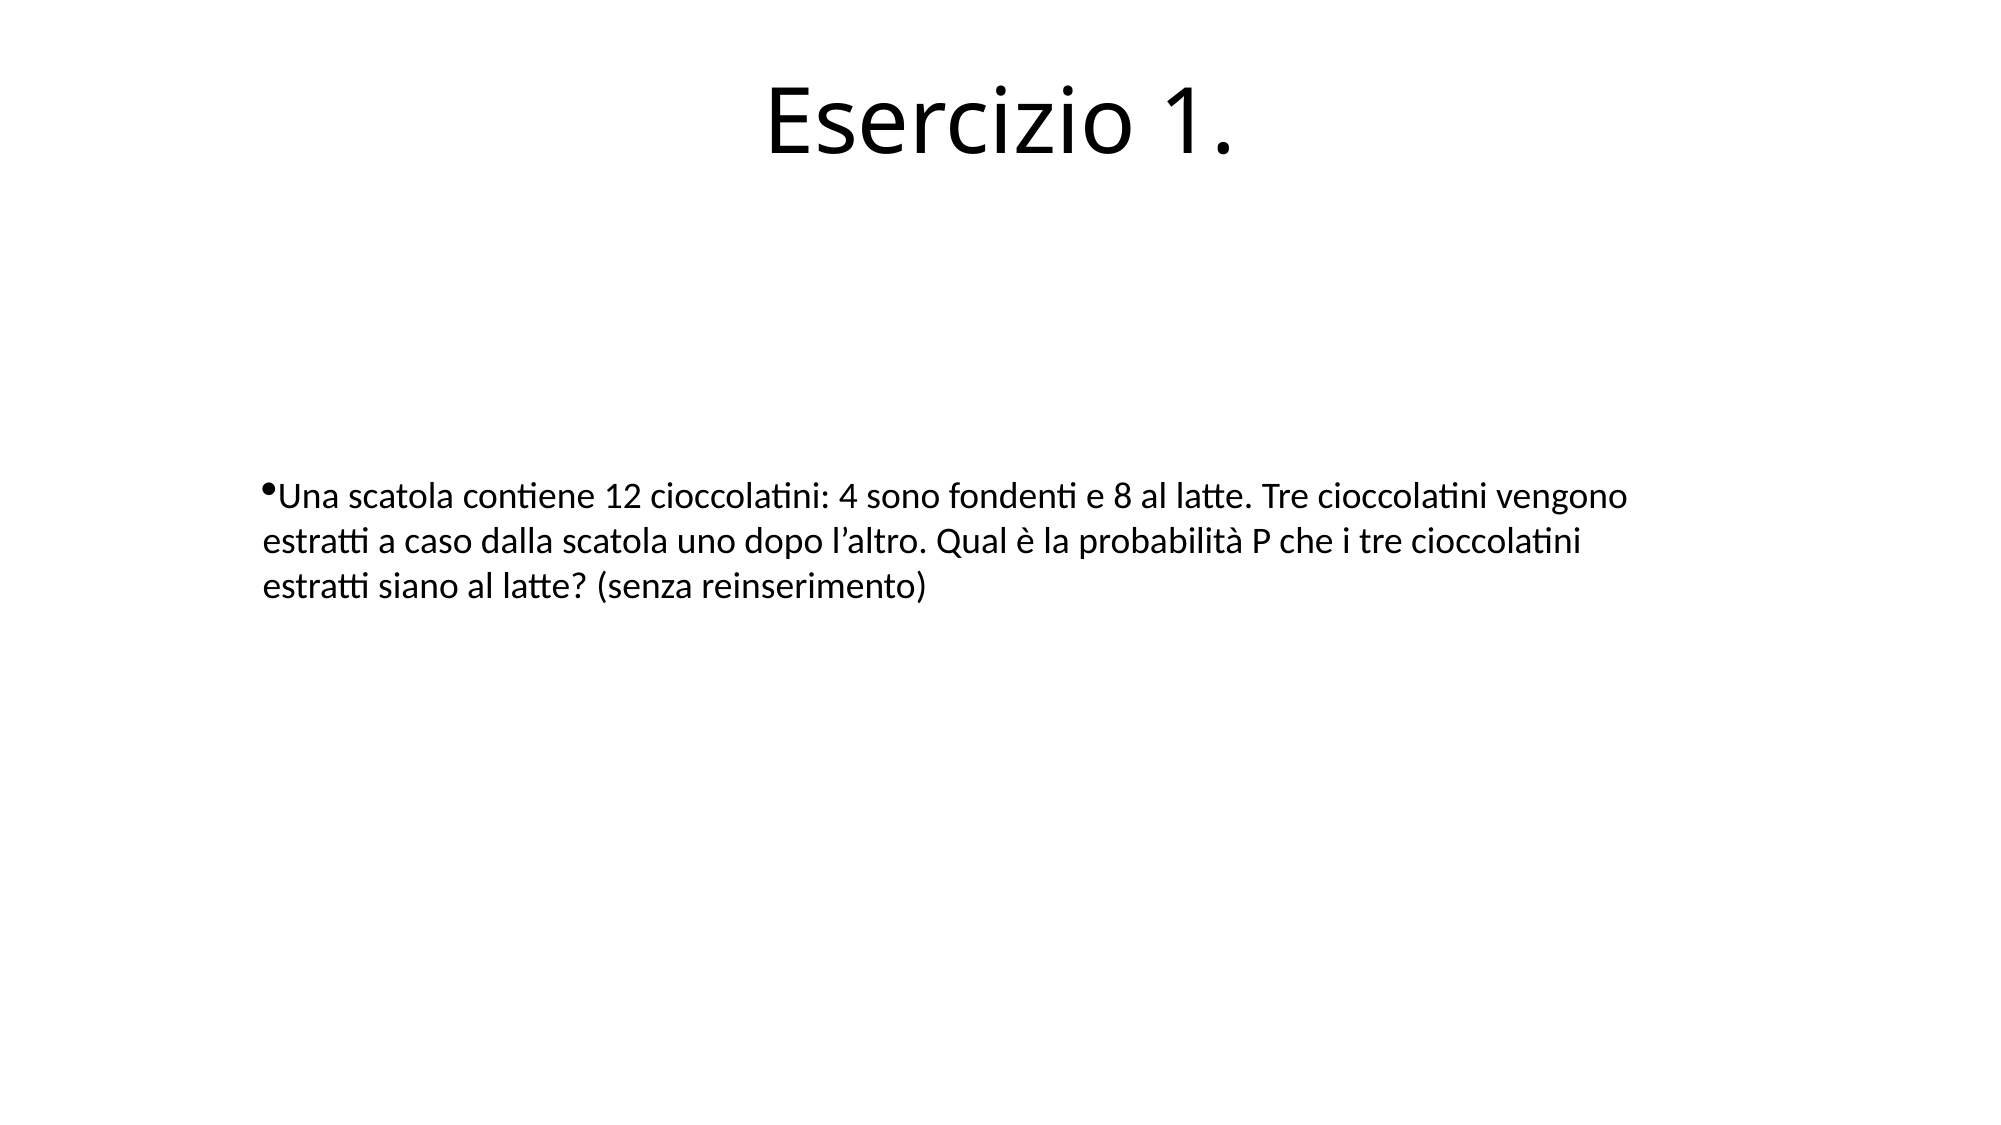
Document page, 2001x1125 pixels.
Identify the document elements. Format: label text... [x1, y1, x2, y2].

text_box Una scatola contiene 12 cioccolatini: 4 sono fondenti e 8 al latte. Tre cioccolatini vengono estratti a caso dalla scatola uno dopo l’altro. Qual è la probabilità P che i tre cioccolatini estratti siano al latte? (senza reinserimento) [247, 463, 1661, 614]
title Esercizio 1. [137, 59, 1863, 187]
